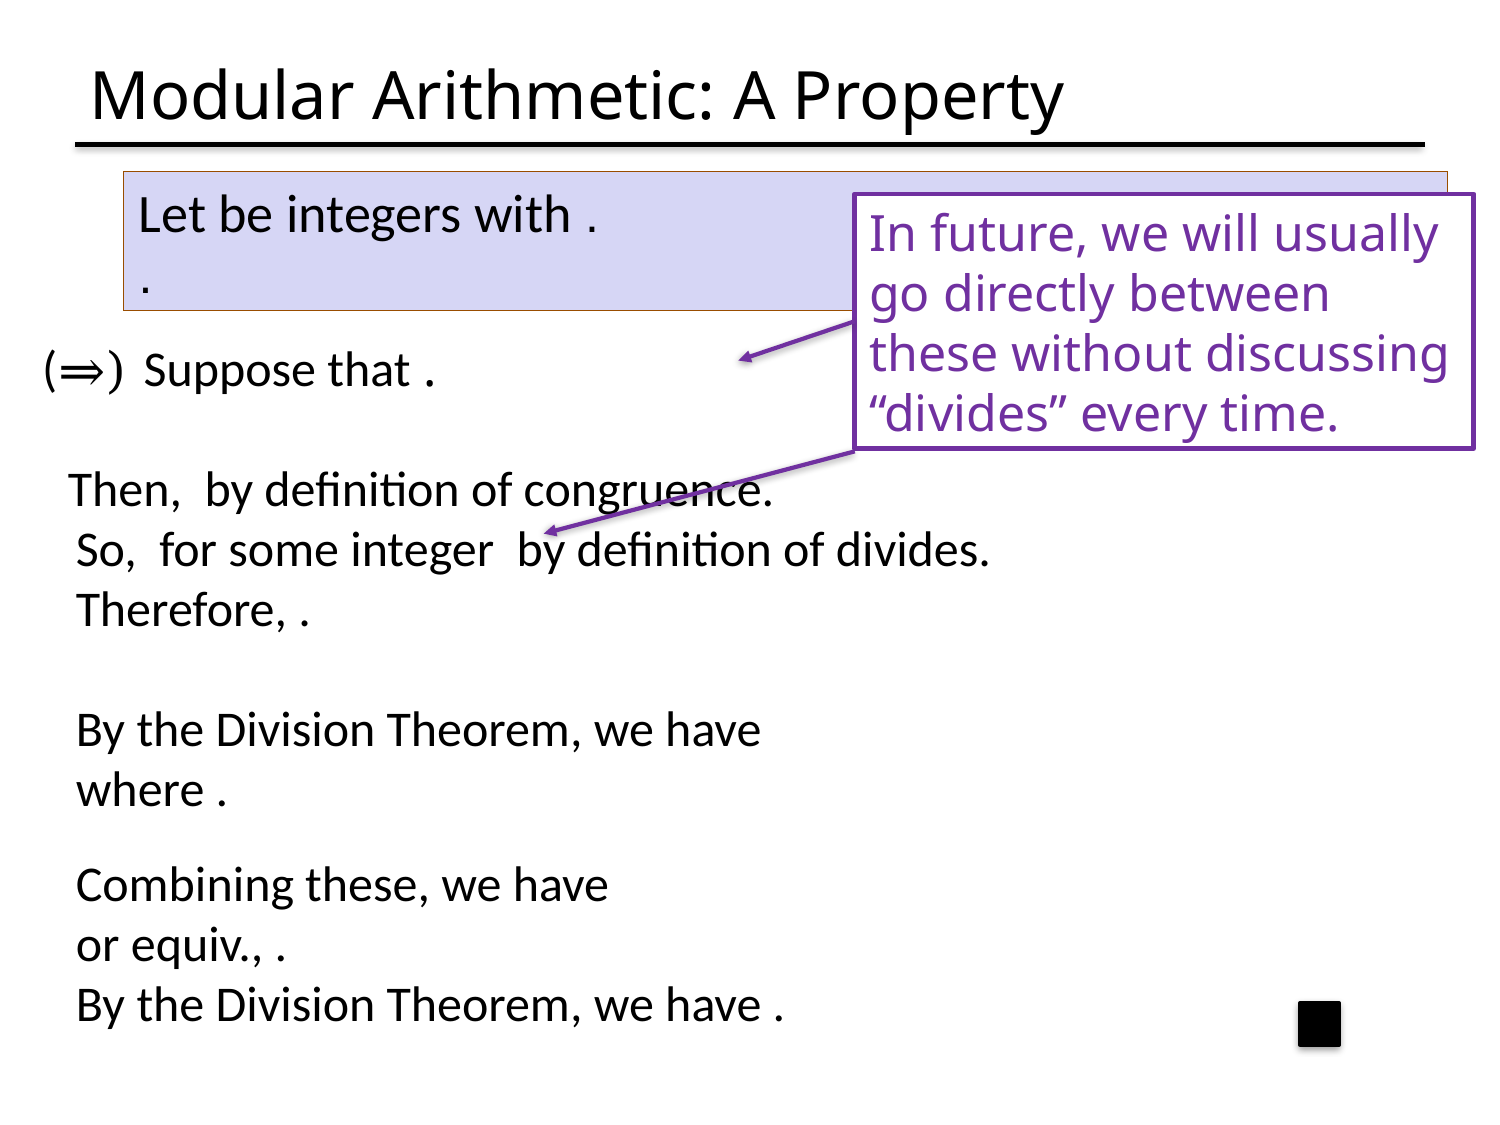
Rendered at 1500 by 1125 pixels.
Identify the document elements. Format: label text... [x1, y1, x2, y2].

title Modular Arithmetic: A Property [75, 45, 1425, 145]
text_box [1298, 1001, 1341, 1047]
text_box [543, 193, 1475, 534]
